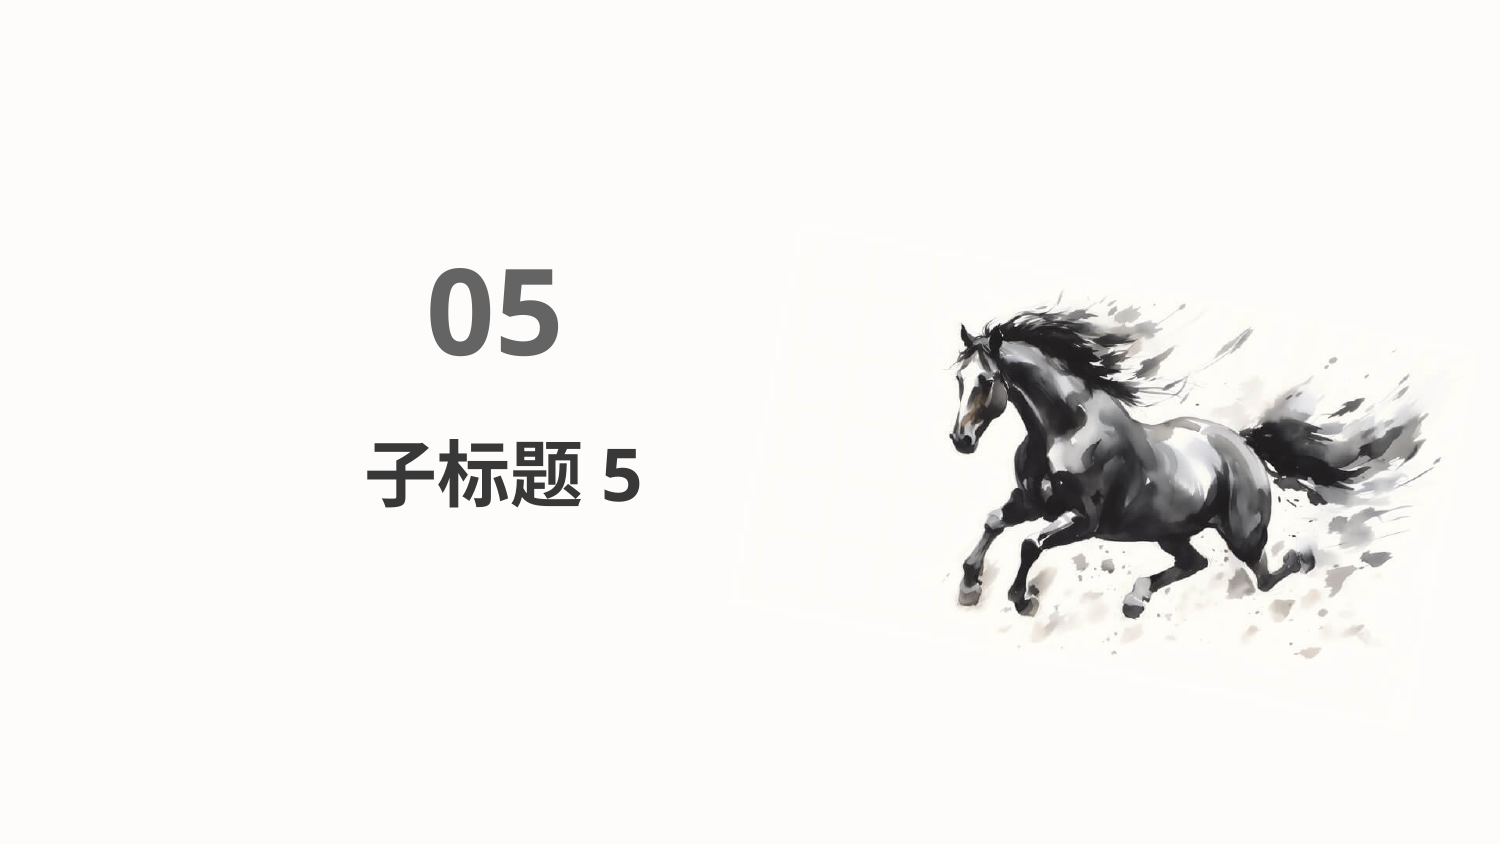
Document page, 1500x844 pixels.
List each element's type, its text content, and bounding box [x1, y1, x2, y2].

text_box 子标题5 [85, 421, 922, 697]
picture [0, 0, 1500, 844]
text_box 05 [376, 206, 615, 410]
